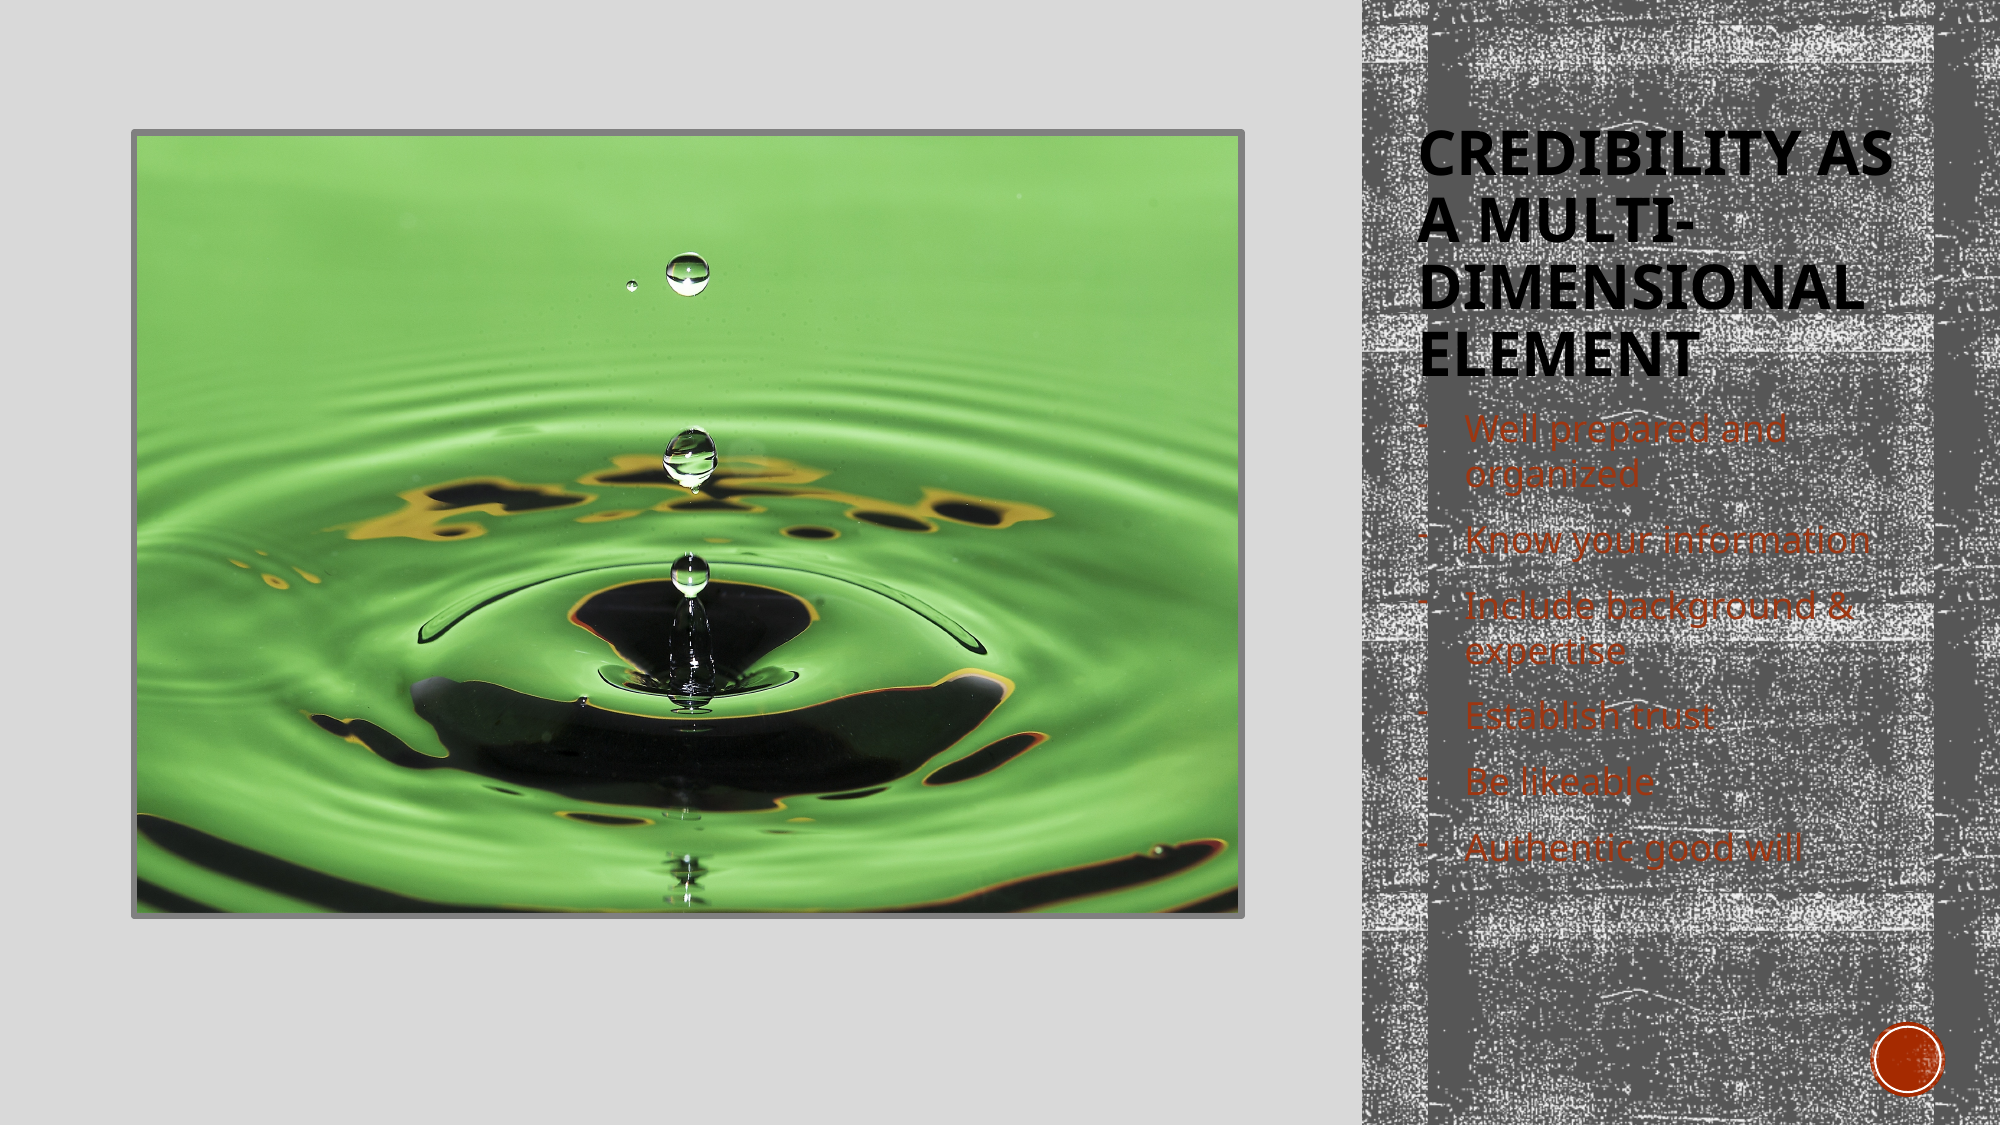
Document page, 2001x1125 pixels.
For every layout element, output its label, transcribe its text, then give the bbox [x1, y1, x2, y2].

list Well prepared and organized Know your information Include background & expertise Establish trust Be likeable Authentic good will [1402, 397, 1928, 938]
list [139, 138, 1236, 912]
title Credibility as a multi-dimensional element [1402, 112, 1928, 397]
